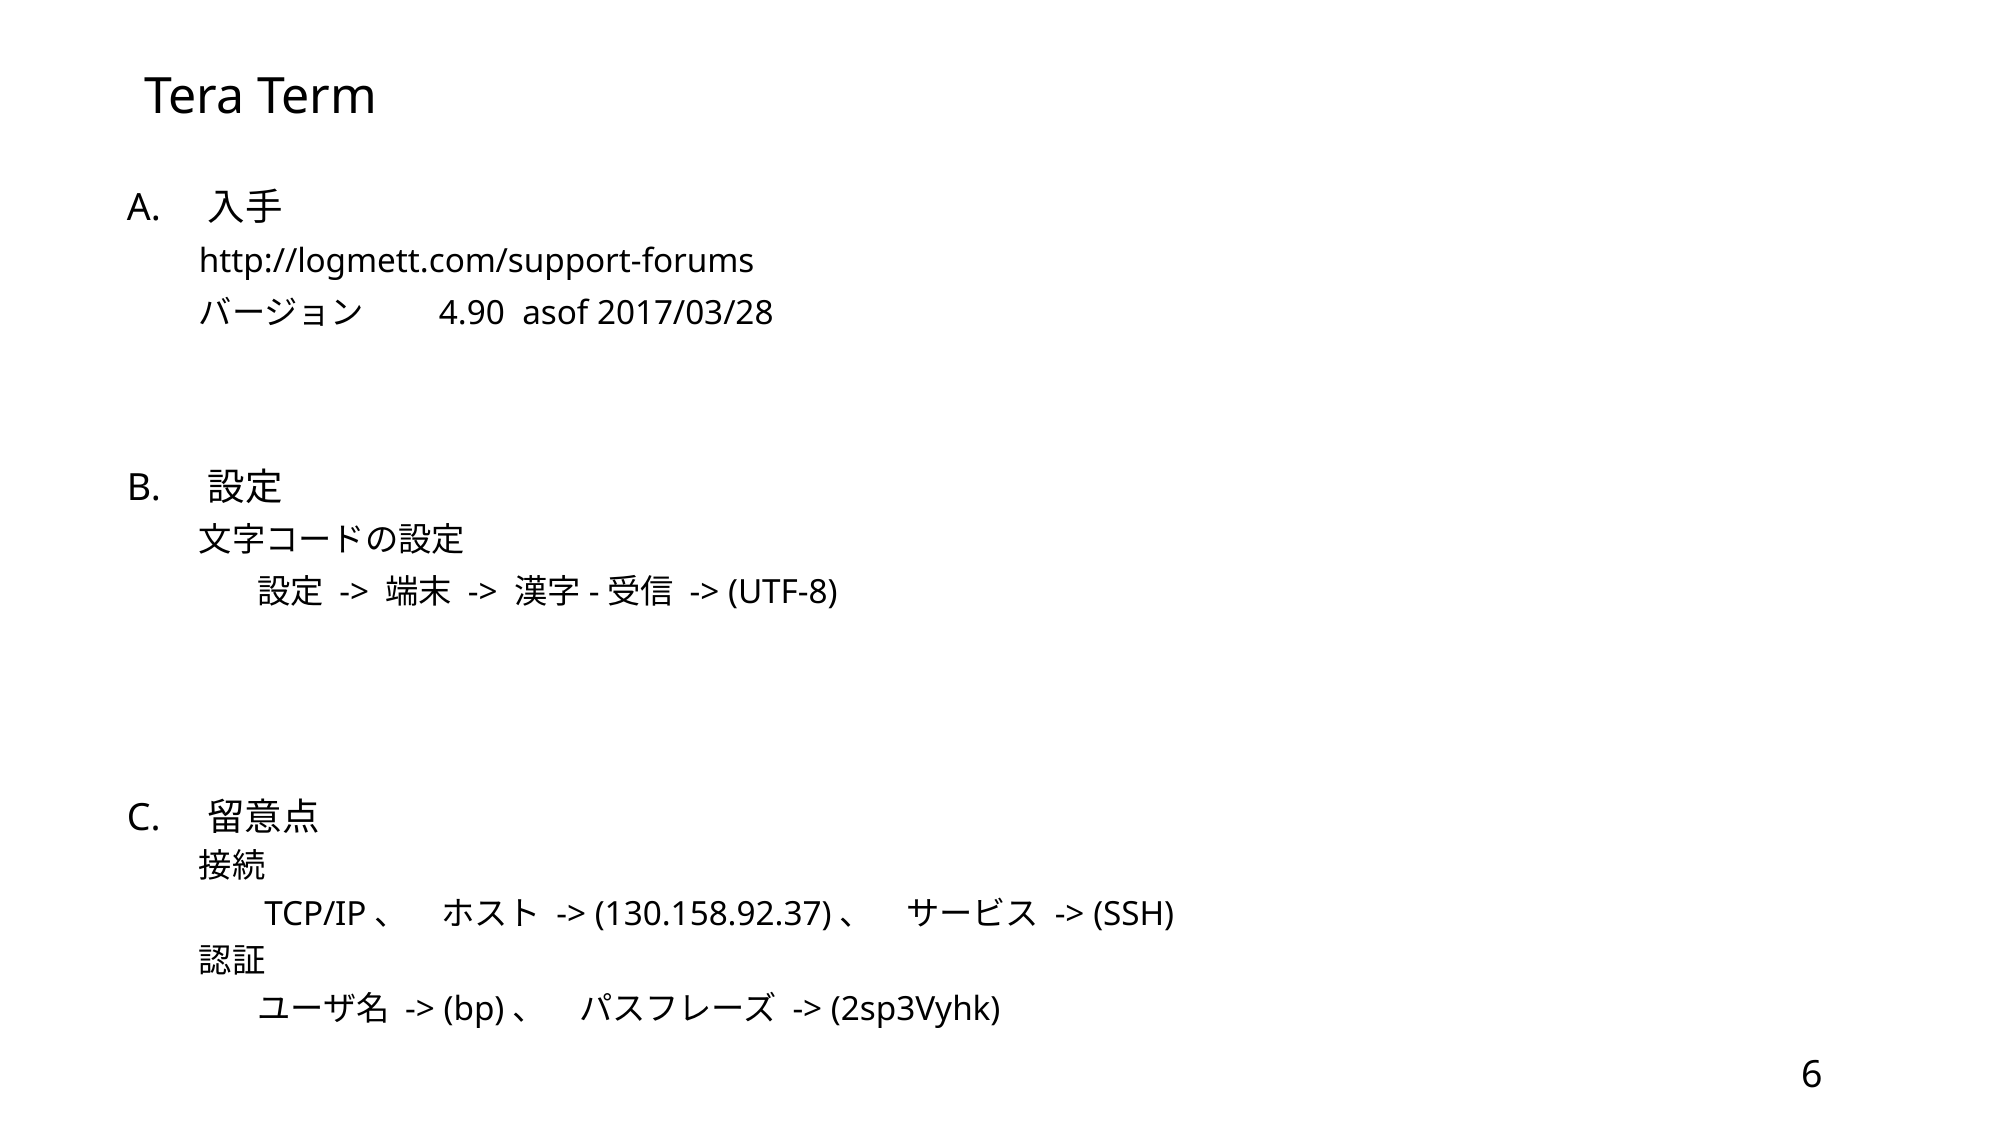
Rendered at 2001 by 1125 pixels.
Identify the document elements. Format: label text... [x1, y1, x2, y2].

text_box 認証 [183, 930, 1582, 978]
text_box C. 留意点 [111, 787, 428, 850]
text_box 接続 [183, 836, 1582, 883]
text_box TCP/IP、 ホスト -> (130.158.92.37)、 サービス -> (SSH) [183, 883, 1582, 930]
text_box 設定 -> 端末 -> 漢字-受信 -> (UTF-8) [183, 561, 1582, 624]
text_box 文字コードの設定 [183, 509, 1582, 561]
text_box ユーザ名 -> (bp)、 パスフレーズ -> (2sp3Vyhk) [183, 978, 1582, 1041]
text_box B. 設定 [111, 457, 428, 520]
text_box http://logmett.com/support-forums [183, 230, 1582, 282]
text_box A. 入手 [111, 177, 428, 240]
text_box バージョン 4.90 asof 2017/03/28 [183, 282, 1582, 345]
text_box Tera Term [129, 66, 1120, 129]
